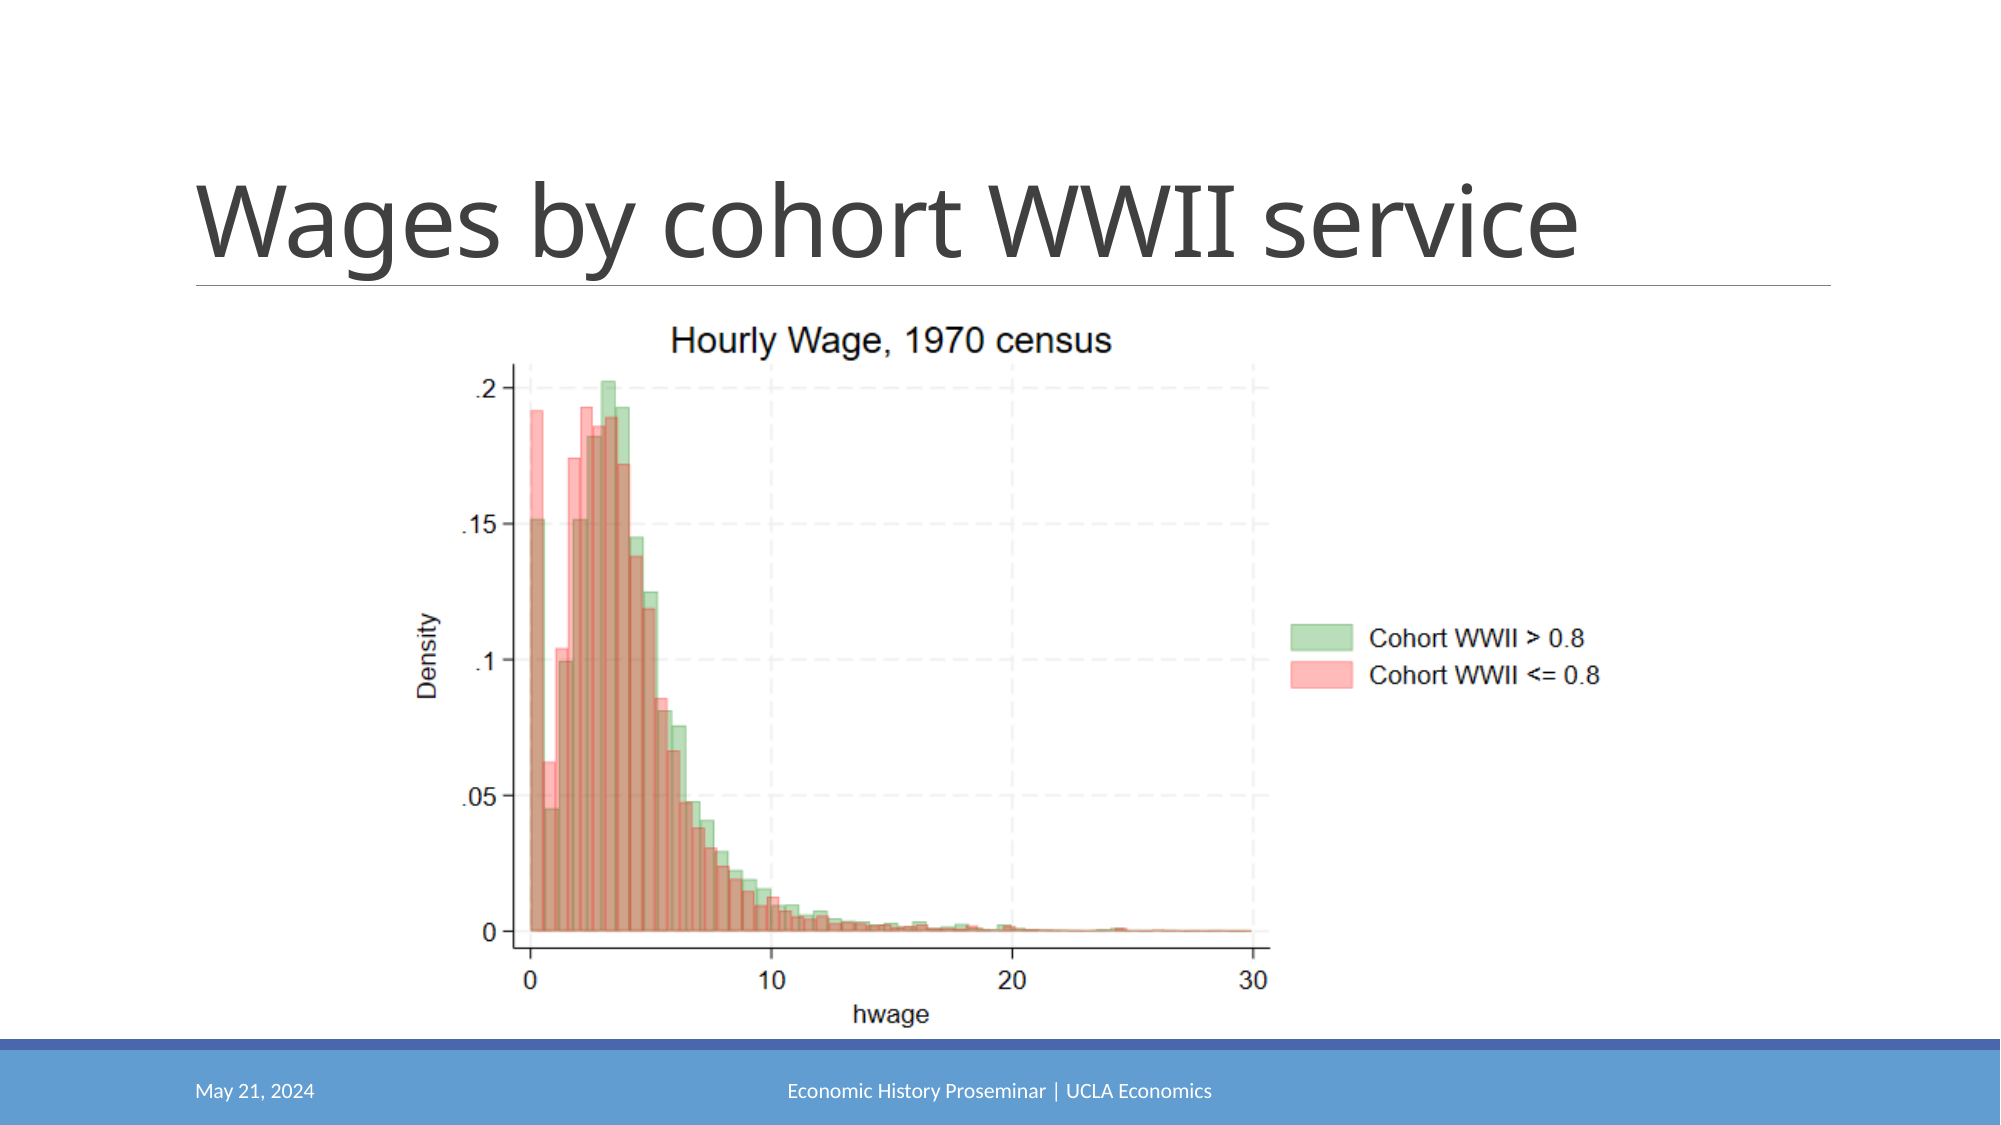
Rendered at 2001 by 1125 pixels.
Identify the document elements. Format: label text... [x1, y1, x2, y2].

title Wages by cohort WWII service [180, 47, 1830, 285]
picture [402, 310, 1608, 1035]
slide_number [180, 1059, 586, 1120]
footer Economic History Proseminar | UCLA Economics [604, 1059, 1396, 1120]
